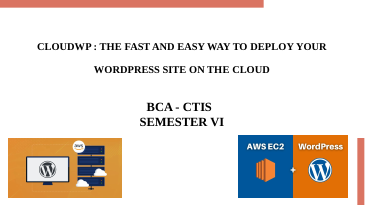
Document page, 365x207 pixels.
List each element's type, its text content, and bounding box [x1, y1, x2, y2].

text_box [357, 138, 365, 205]
picture [238, 135, 348, 198]
picture [8, 138, 122, 198]
text_box CLOUDWP : THE FAST AND EASY WAY TO DEPLOY YOUR WORDPRESS SITE ON THE CLOUD BCA - CTIS SEMESTER VI [22, 37, 342, 129]
text_box [0, 0, 264, 8]
